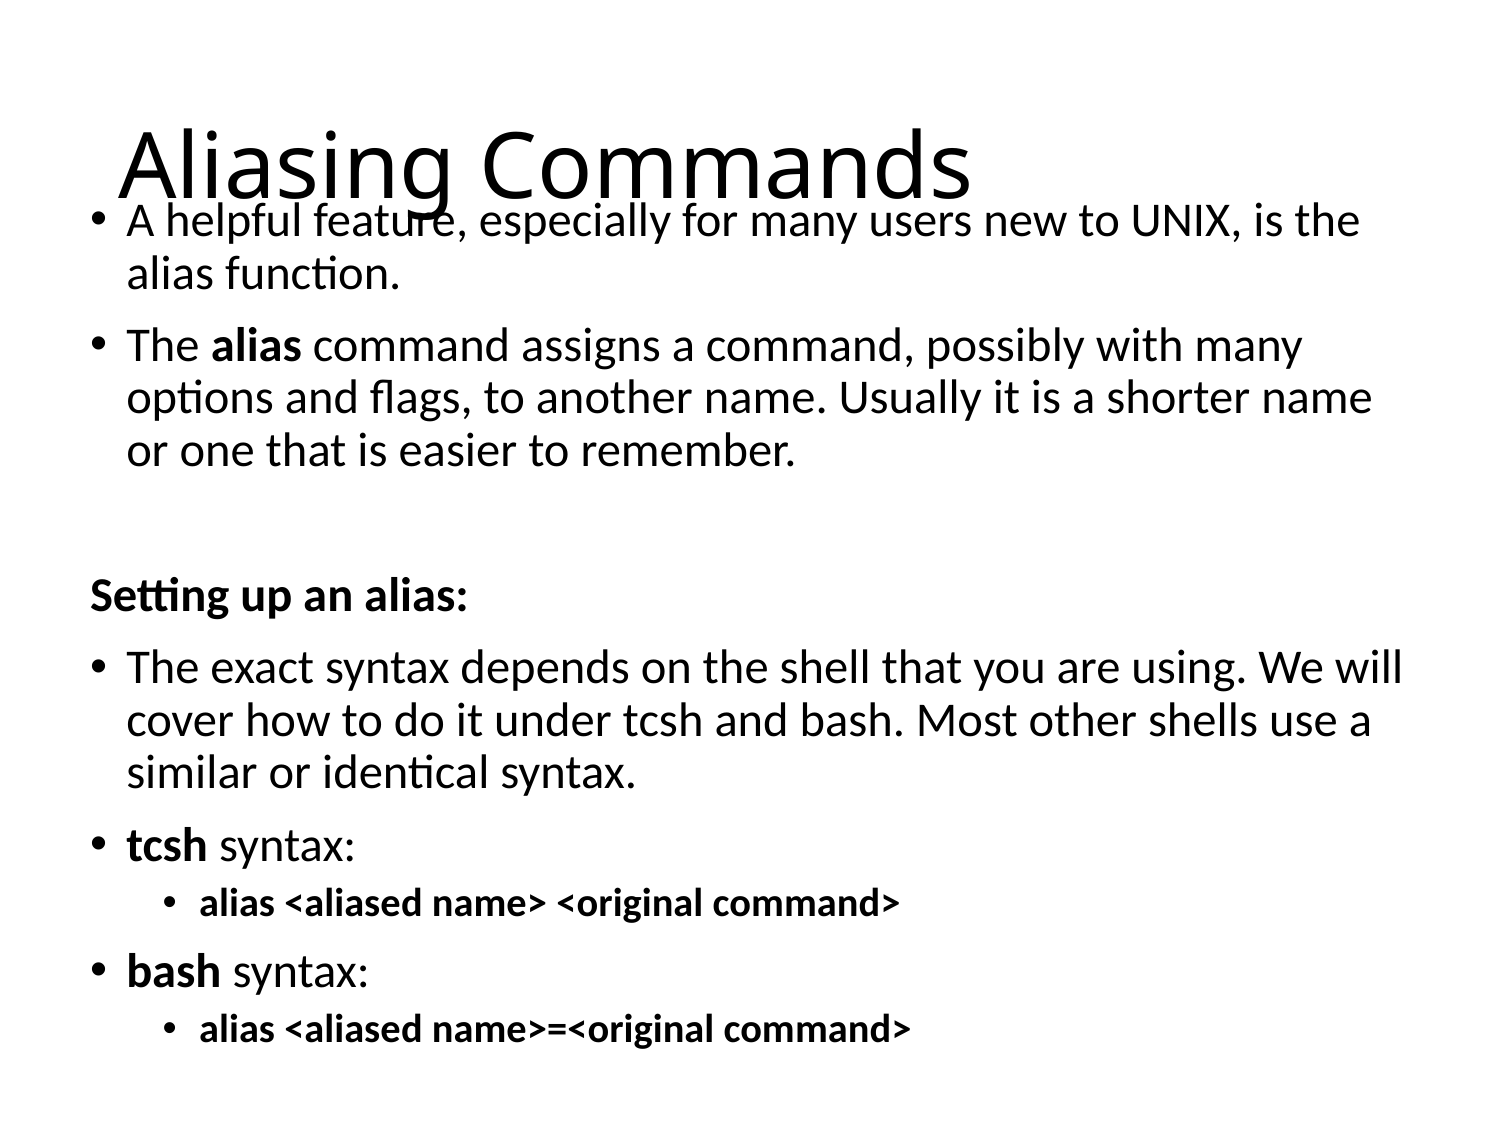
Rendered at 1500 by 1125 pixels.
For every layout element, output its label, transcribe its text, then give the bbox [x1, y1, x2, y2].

title Aliasing Commands [103, 59, 1397, 187]
list A helpful feature, especially for many users new to UNIX, is the alias function. The alias command assigns a command, possibly with many options and flags, to another name. Usually it is a shorter name or one that is easier to remember. Setting up an alias: The exact syntax depends on the shell that you are using. We will cover how to do it under tcsh and bash. Most other shells use a similar or identical syntax. tcsh syntax: alias <aliased name> <original command> bash syntax: alias <aliased name>=<original command> [75, 187, 1425, 1063]
